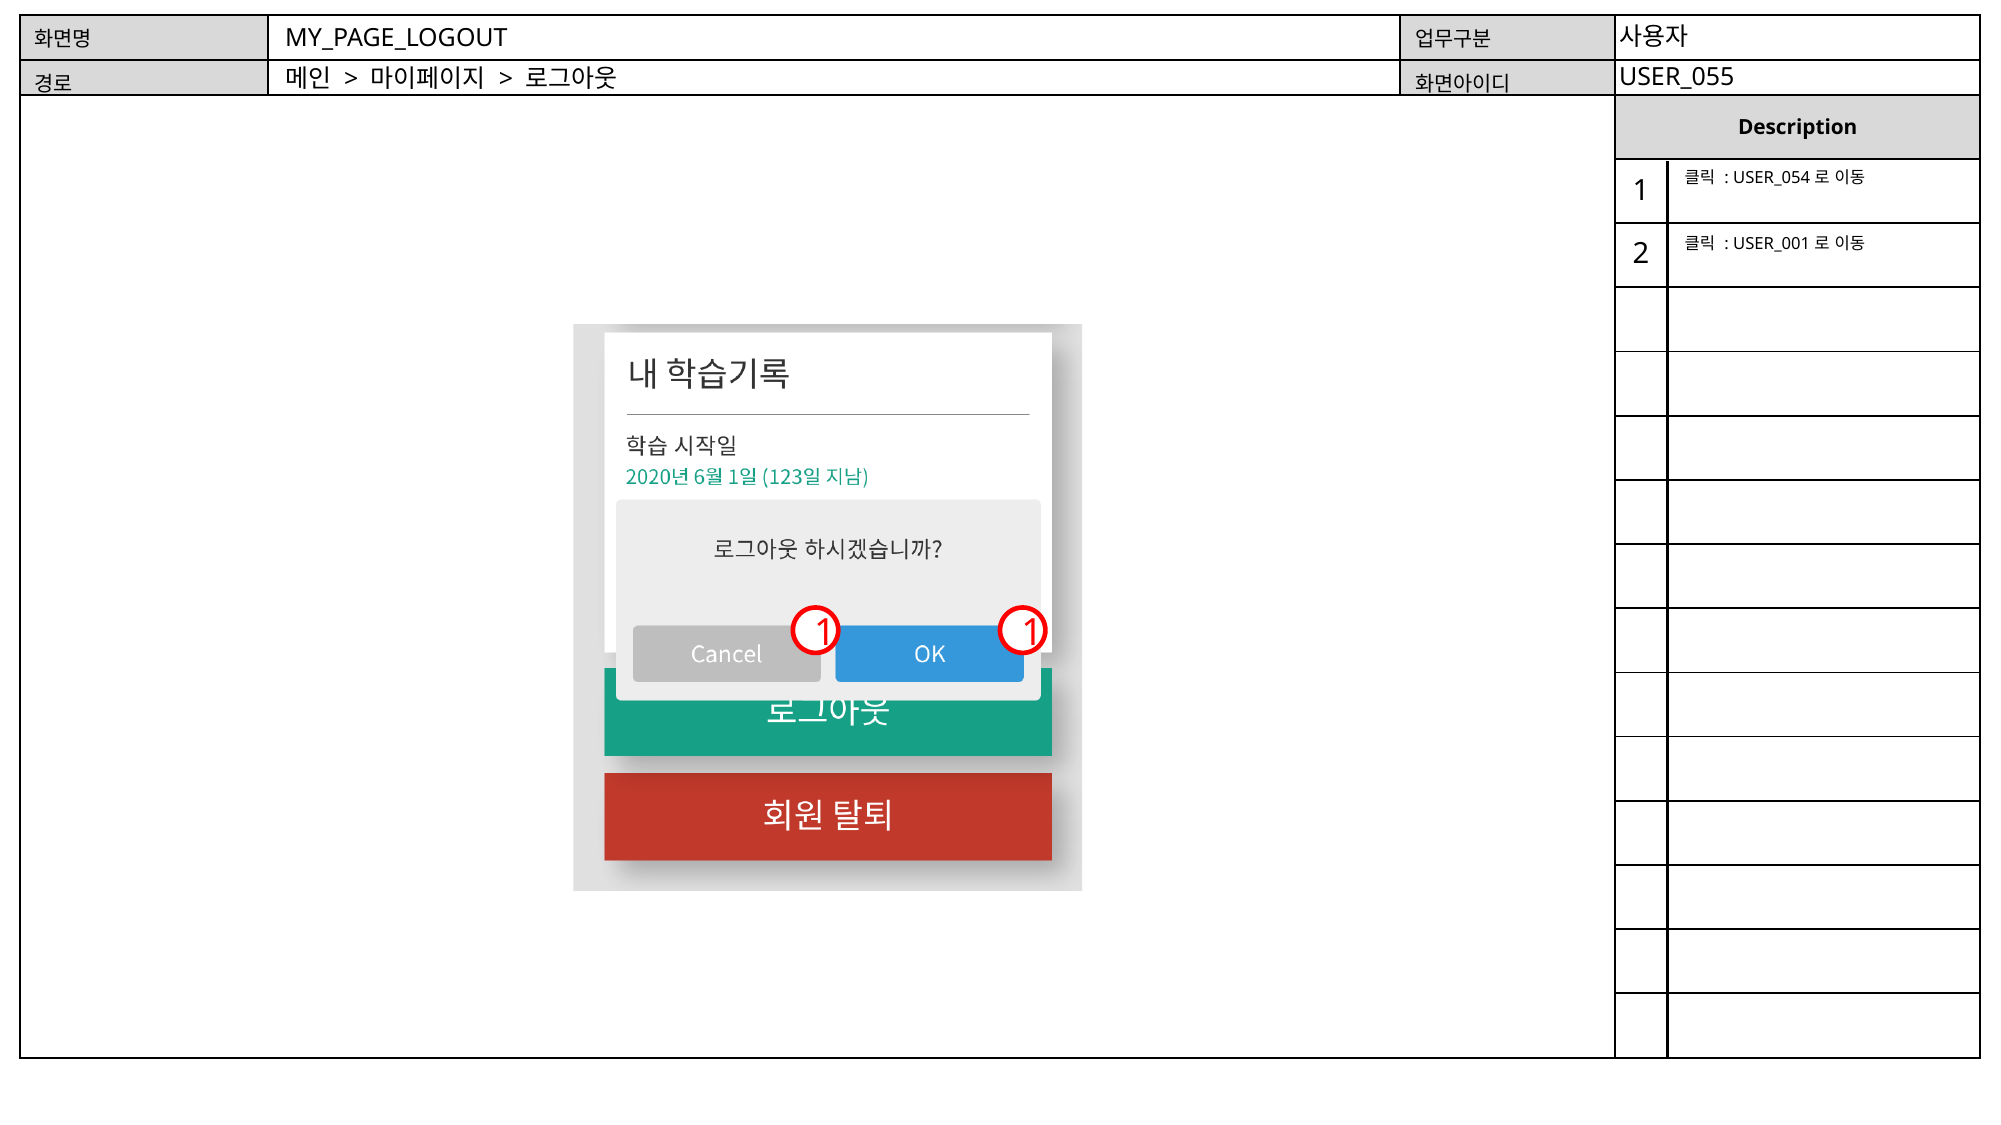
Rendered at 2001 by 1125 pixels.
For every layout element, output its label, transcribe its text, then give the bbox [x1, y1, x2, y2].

text_box 1 [1617, 164, 1665, 214]
text_box USER_055 [1604, 58, 1949, 98]
text_box 클릭 : USER_001로 이동 [1669, 225, 1977, 261]
text_box 클릭 : USER_054로 이동 [1669, 159, 1977, 195]
text_box 2 [1617, 226, 1665, 277]
text_box 사용자 [1604, 12, 1949, 58]
text_box MY_PAGE_LOGOUT [270, 13, 1385, 55]
text_box 메인 > 마이페이지 > 로그아웃 [270, 55, 1385, 100]
picture [573, 324, 1083, 891]
